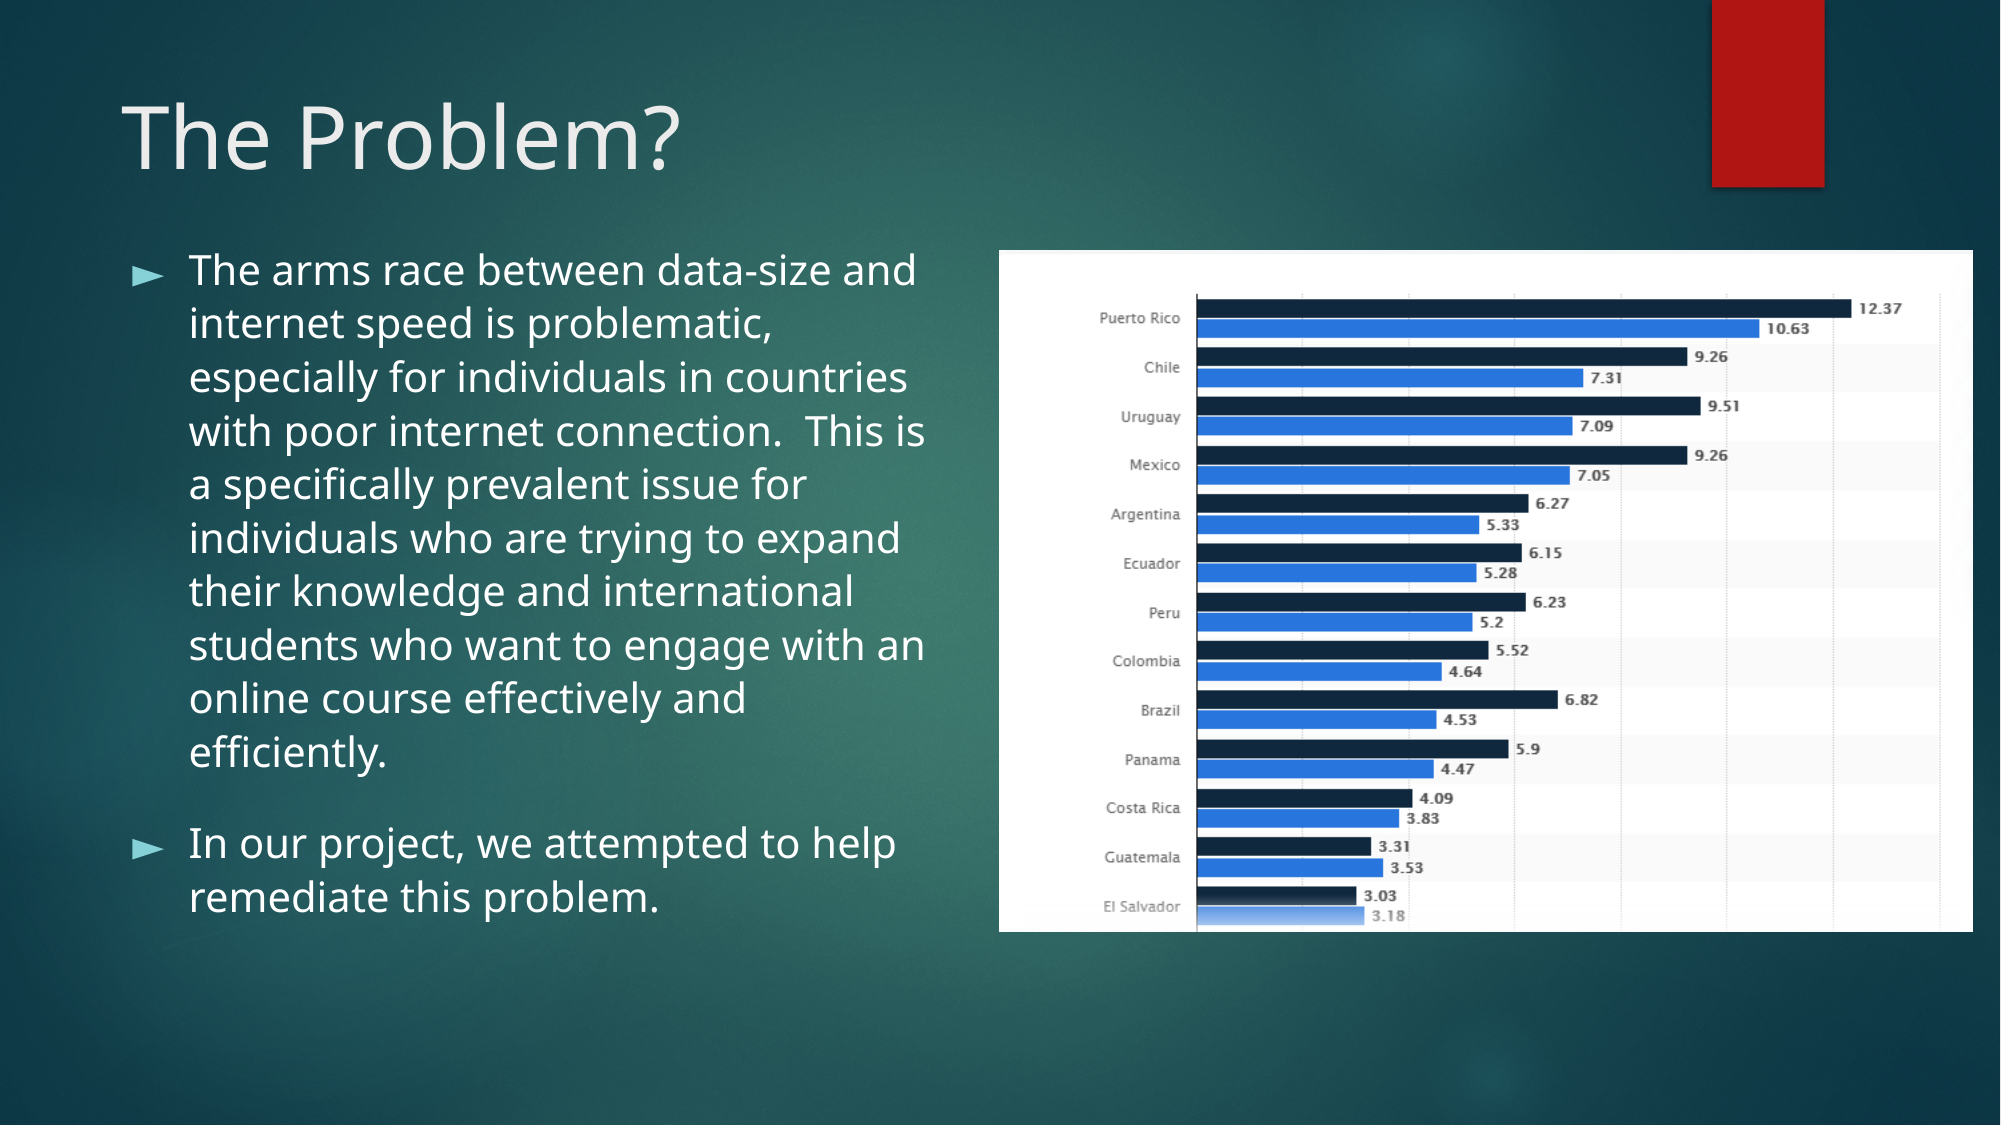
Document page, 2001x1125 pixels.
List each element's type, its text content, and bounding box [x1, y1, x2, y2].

list The arms race between data-size and internet speed is problematic, especially for individuals in countries with poor internet connection. This is a specifically prevalent issue for individuals who are trying to expand their knowledge and international students who want to engage with an online course effectively and efficiently. In our project, we attempted to help remediate this problem. [117, 232, 953, 1021]
title The Problem? [106, 74, 1649, 304]
picture [0, 0, 2001, 1125]
